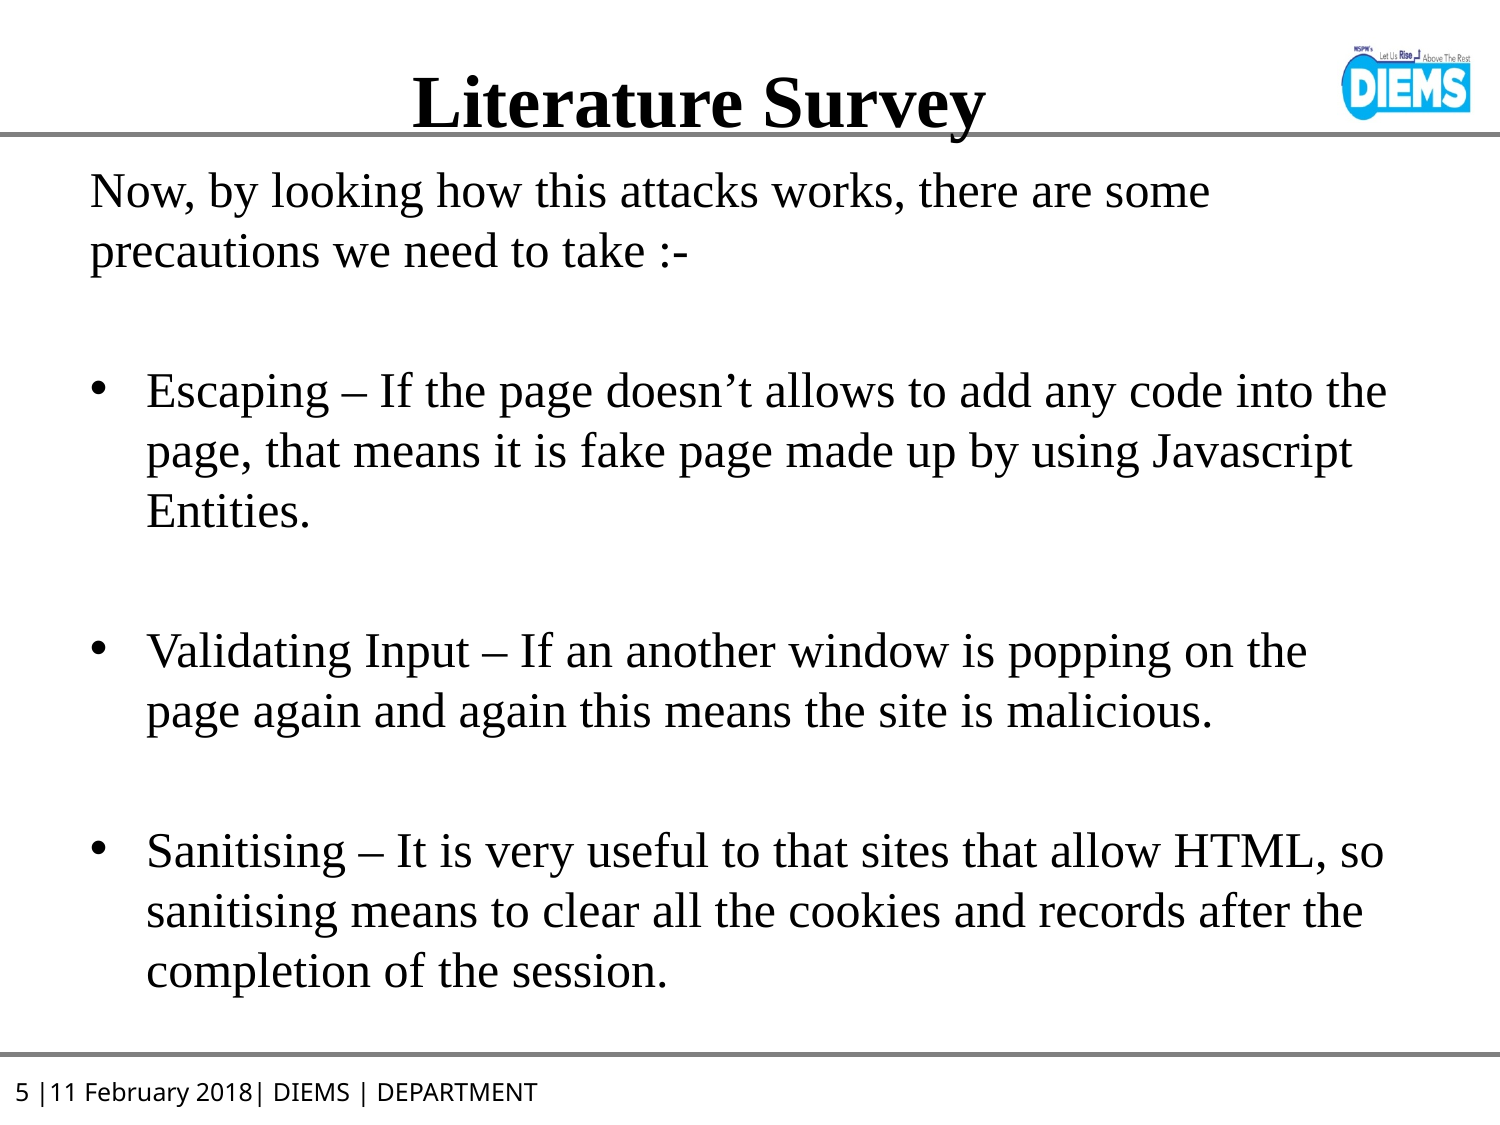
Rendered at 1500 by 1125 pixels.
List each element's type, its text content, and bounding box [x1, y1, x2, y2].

list Now, by looking how this attacks works, there are some precautions we need to take :- Escaping – If the page doesn’t allows to add any code into the page, that means it is fake page made up by using Javascript Entities. Validating Input – If an another window is popping on the page again and again this means the site is malicious. Sanitising – It is very useful to that sites that allow HTML, so sanitising means to clear all the cookies and records after the completion of the session. [75, 149, 1425, 1005]
title Literature Survey [75, 45, 1325, 125]
picture [1337, 37, 1475, 123]
